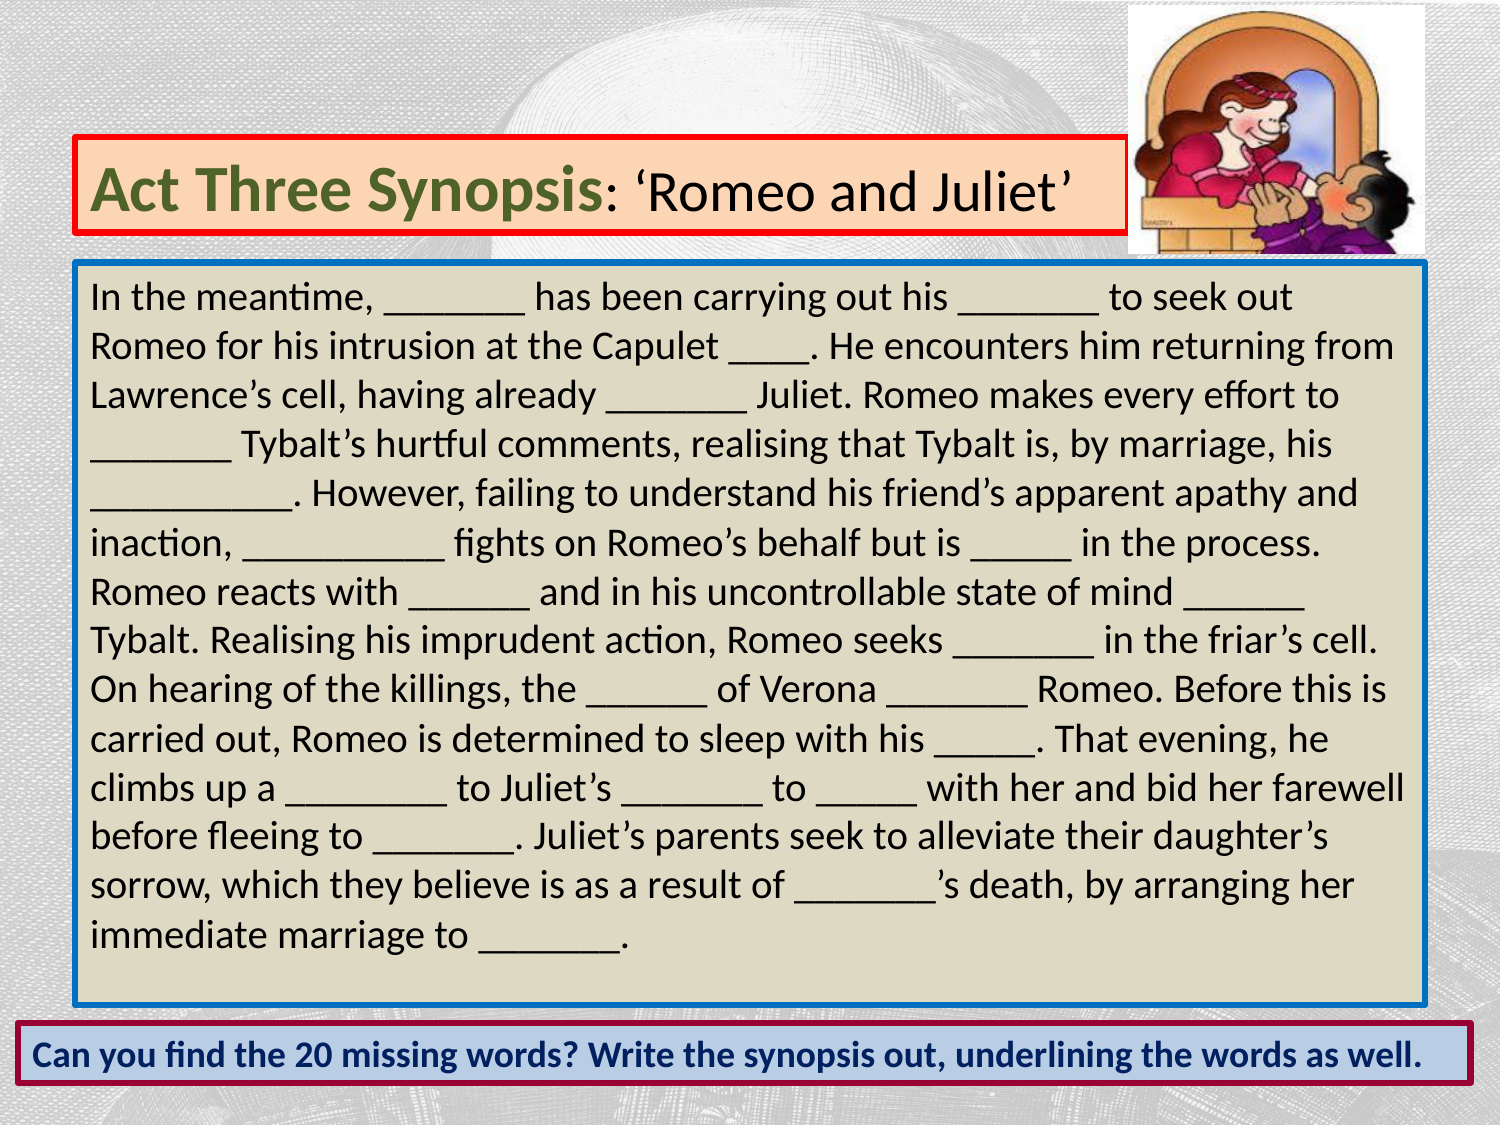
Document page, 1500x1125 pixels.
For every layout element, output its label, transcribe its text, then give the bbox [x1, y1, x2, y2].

text_box Can you find the 20 missing words? Write the synopsis out, underlining the words as well. [17, 1023, 1471, 1083]
title Act Three Synopsis: ‘Romeo and Juliet’ [75, 137, 1122, 233]
picture [1127, 5, 1426, 254]
list In the meantime, _______ has been carrying out his _______ to seek out Romeo for his intrusion at the Capulet ____. He encounters him returning from Lawrence’s cell, having already _______ Juliet. Romeo makes every effort to _______ Tybalt’s hurtful comments, realising that Tybalt is, by marriage, his __________. However, failing to understand his friend’s apparent apathy and inaction, __________ fights on Romeo’s behalf but is _____ in the process. Romeo reacts with ______ and in his uncontrollable state of mind ______ Tybalt. Realising his imprudent action, Romeo seeks _______ in the friar’s cell. On hearing of the killings, the ______ of Verona _______ Romeo. Before this is carried out, Romeo is determined to sleep with his _____. That evening, he climbs up a ________ to Juliet’s _______ to _____ with her and bid her farewell before fleeing to _______. Juliet’s parents seek to alleviate their daughter’s sorrow, which they believe is as a result of _______’s death, by arranging her immediate marriage to _______. [75, 262, 1425, 1005]
